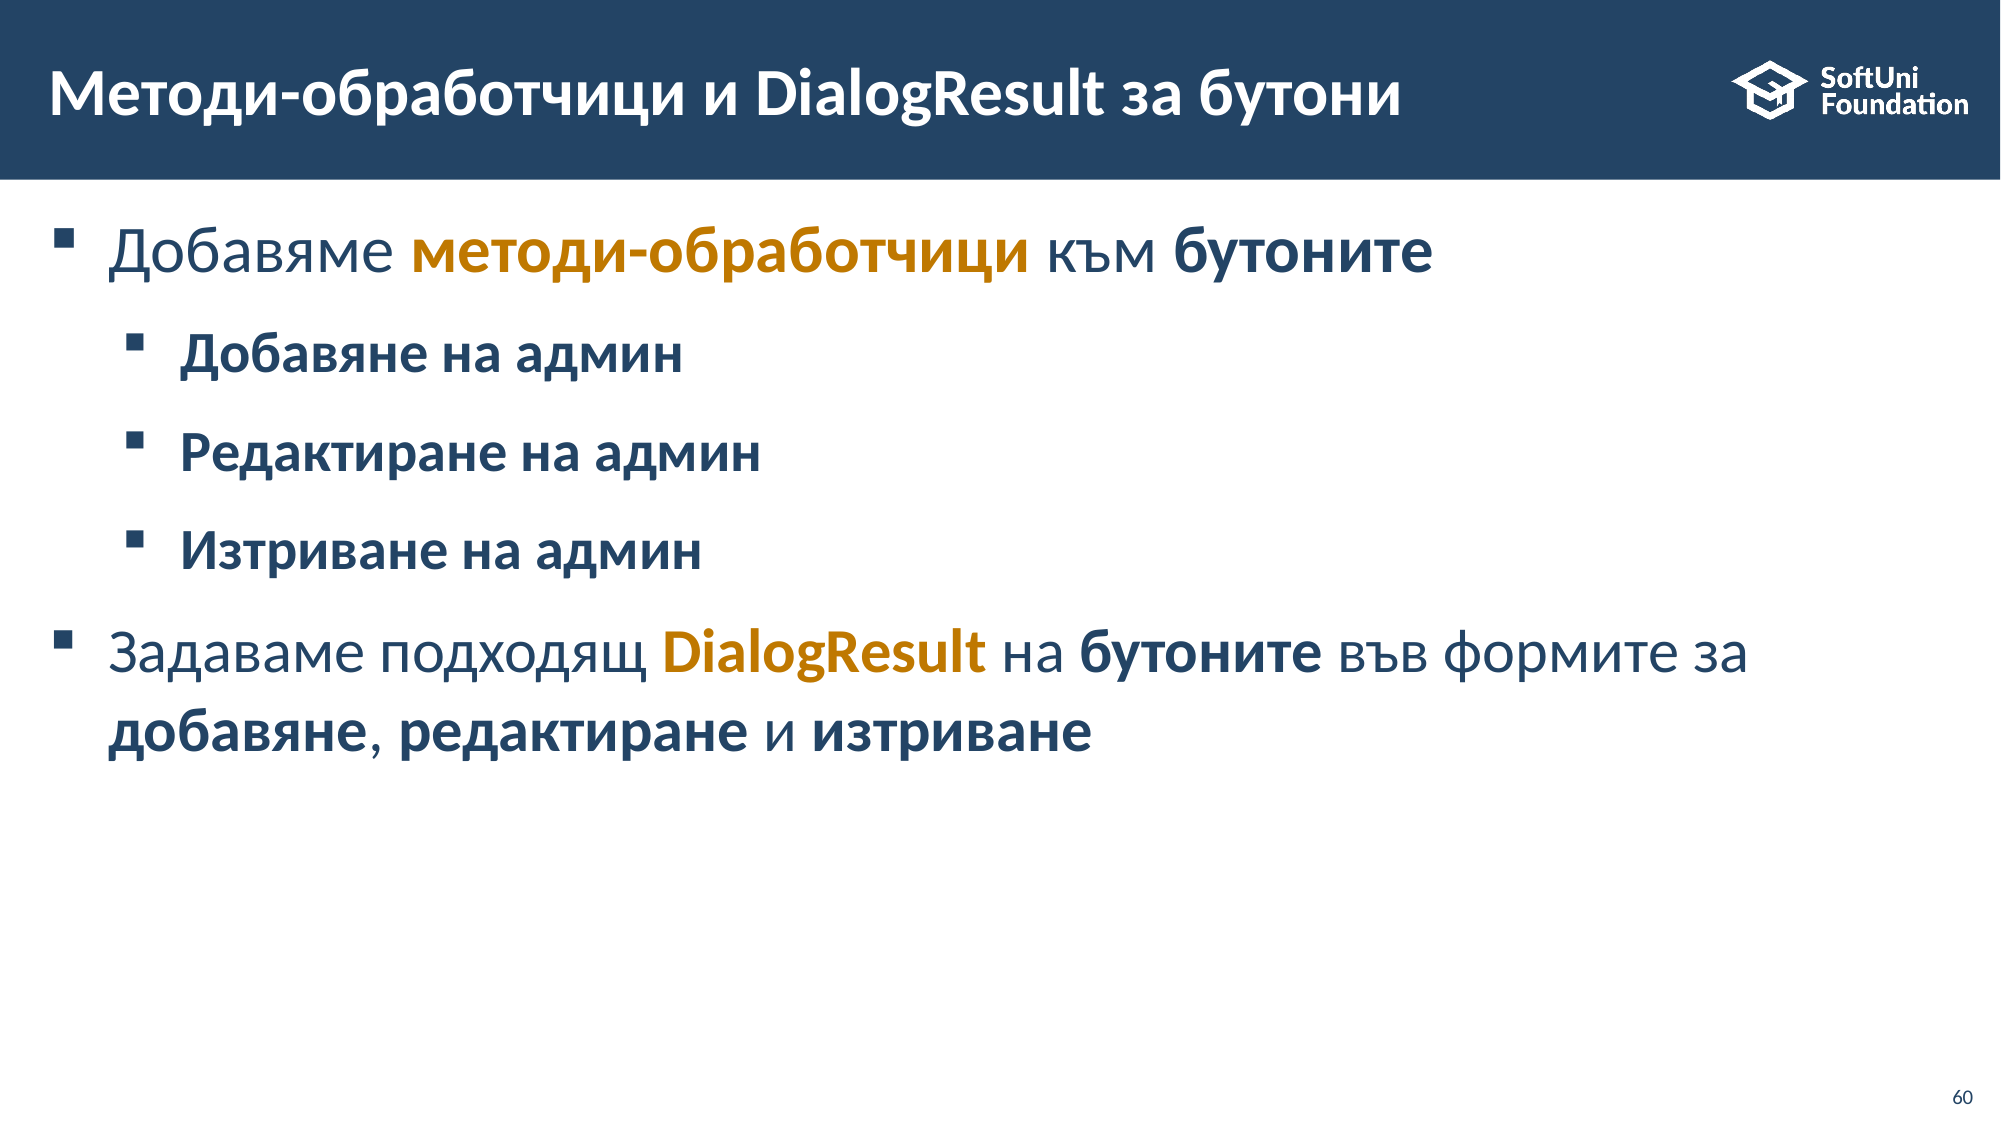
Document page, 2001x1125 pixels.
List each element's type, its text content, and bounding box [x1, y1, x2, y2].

list Добавяме методи-обработчици към бутоните Добавяне на админ Редактиране на админ Изтриване на админ Задаваме подходящ DialogResult на бутоните във формите за добавяне, редактиране и изтриване [31, 196, 1970, 1104]
title Методи-обработчици и DialogResult за бутони [31, 16, 1716, 162]
picture [1731, 60, 1968, 120]
slide_number 60 [1927, 1067, 1989, 1117]
